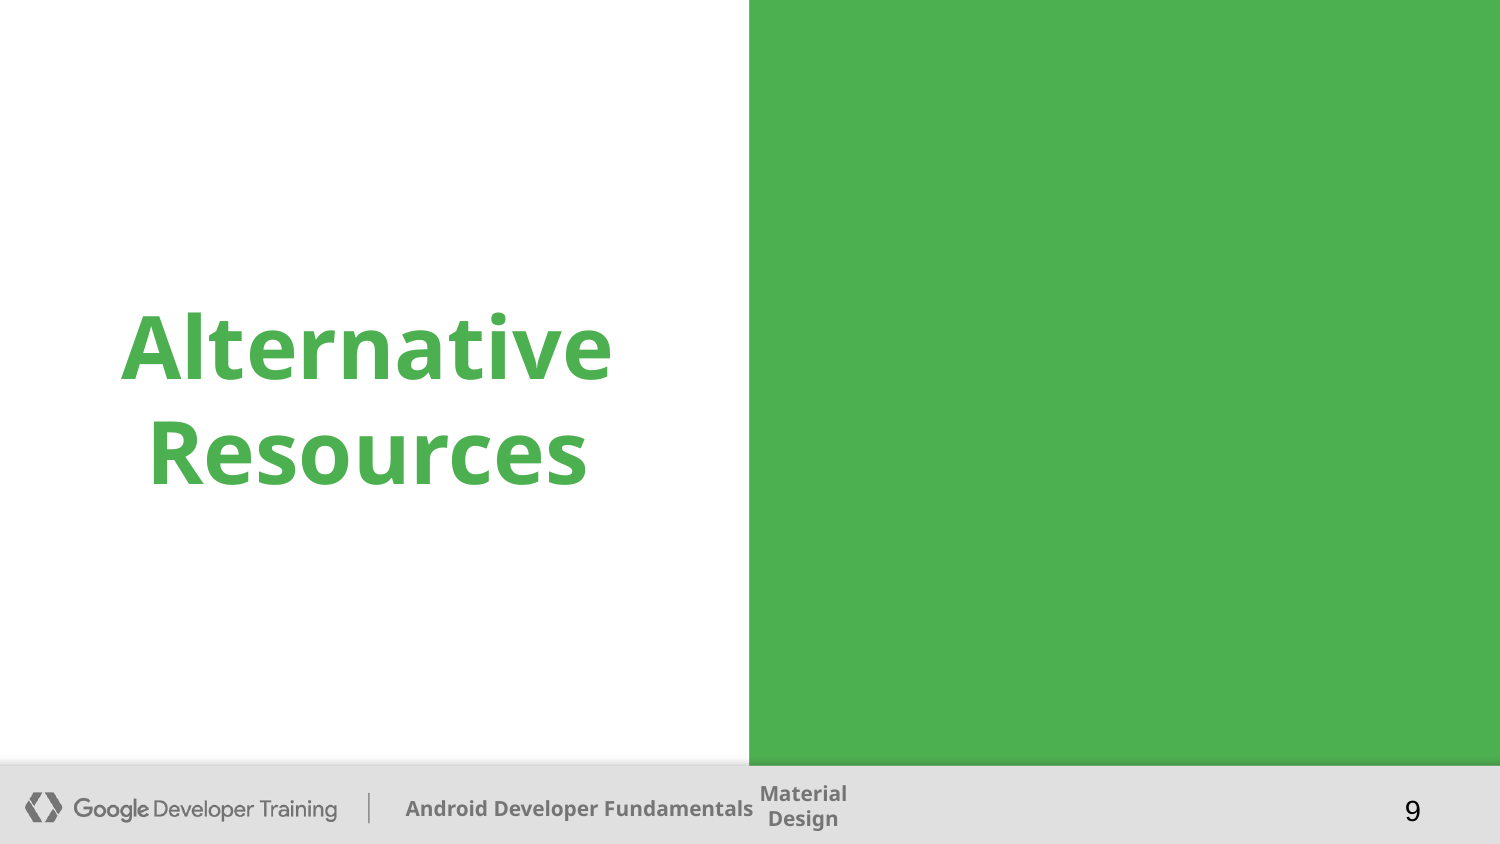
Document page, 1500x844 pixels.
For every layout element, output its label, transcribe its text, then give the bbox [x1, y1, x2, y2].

picture [0, 0, 1500, 844]
title Alternative Resources [35, 273, 700, 517]
slide_number ‹#› [1389, 777, 1480, 842]
